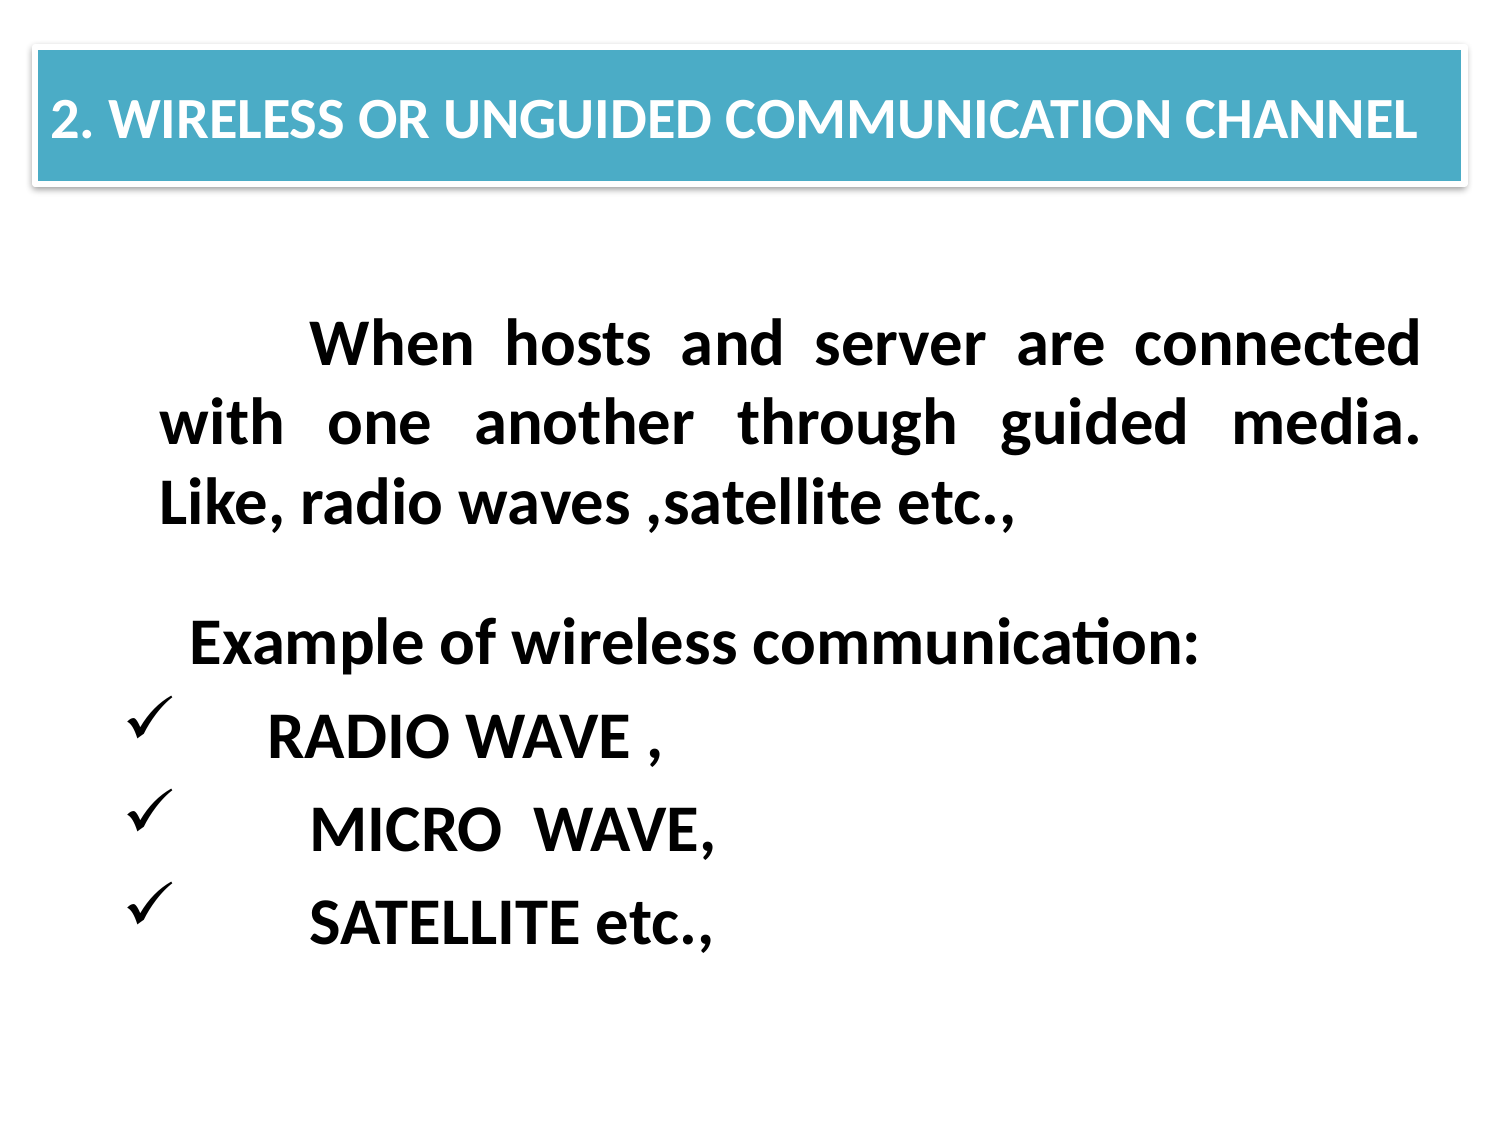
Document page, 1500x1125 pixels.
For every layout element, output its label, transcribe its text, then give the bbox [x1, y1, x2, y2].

list When hosts and server are connected with one another through guided media. Like, radio waves ,satellite etc., Example of wireless communication: RADIO WAVE , MICRO WAVE, SATELLITE etc., [88, 290, 1439, 1055]
text_box 2. WIRELESS OR UNGUIDED COMMUNICATION CHANNEL [32, 44, 1468, 187]
